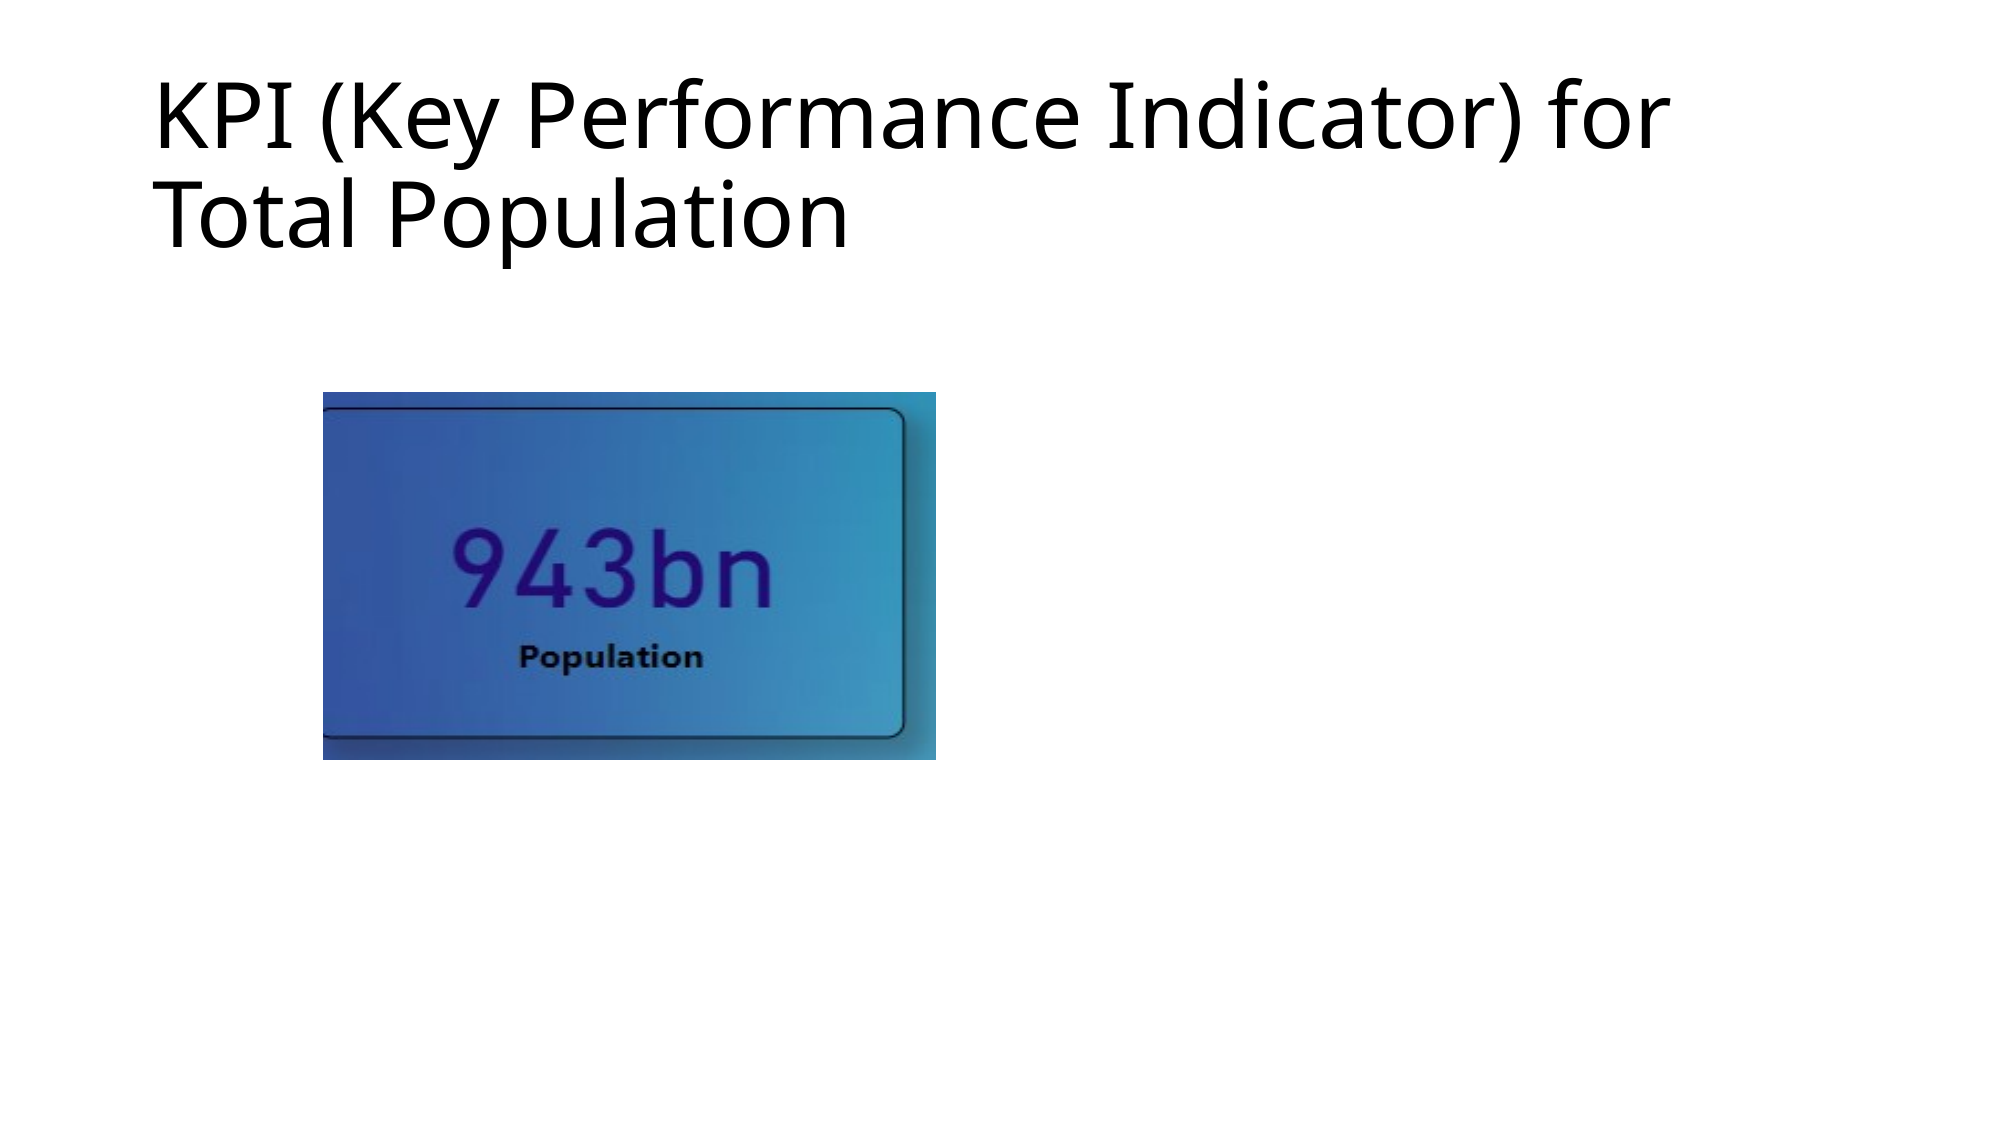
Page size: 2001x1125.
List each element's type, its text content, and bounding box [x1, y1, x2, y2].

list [323, 392, 936, 760]
title KPI (Key Performance Indicator) for Total Population [137, 59, 1863, 278]
